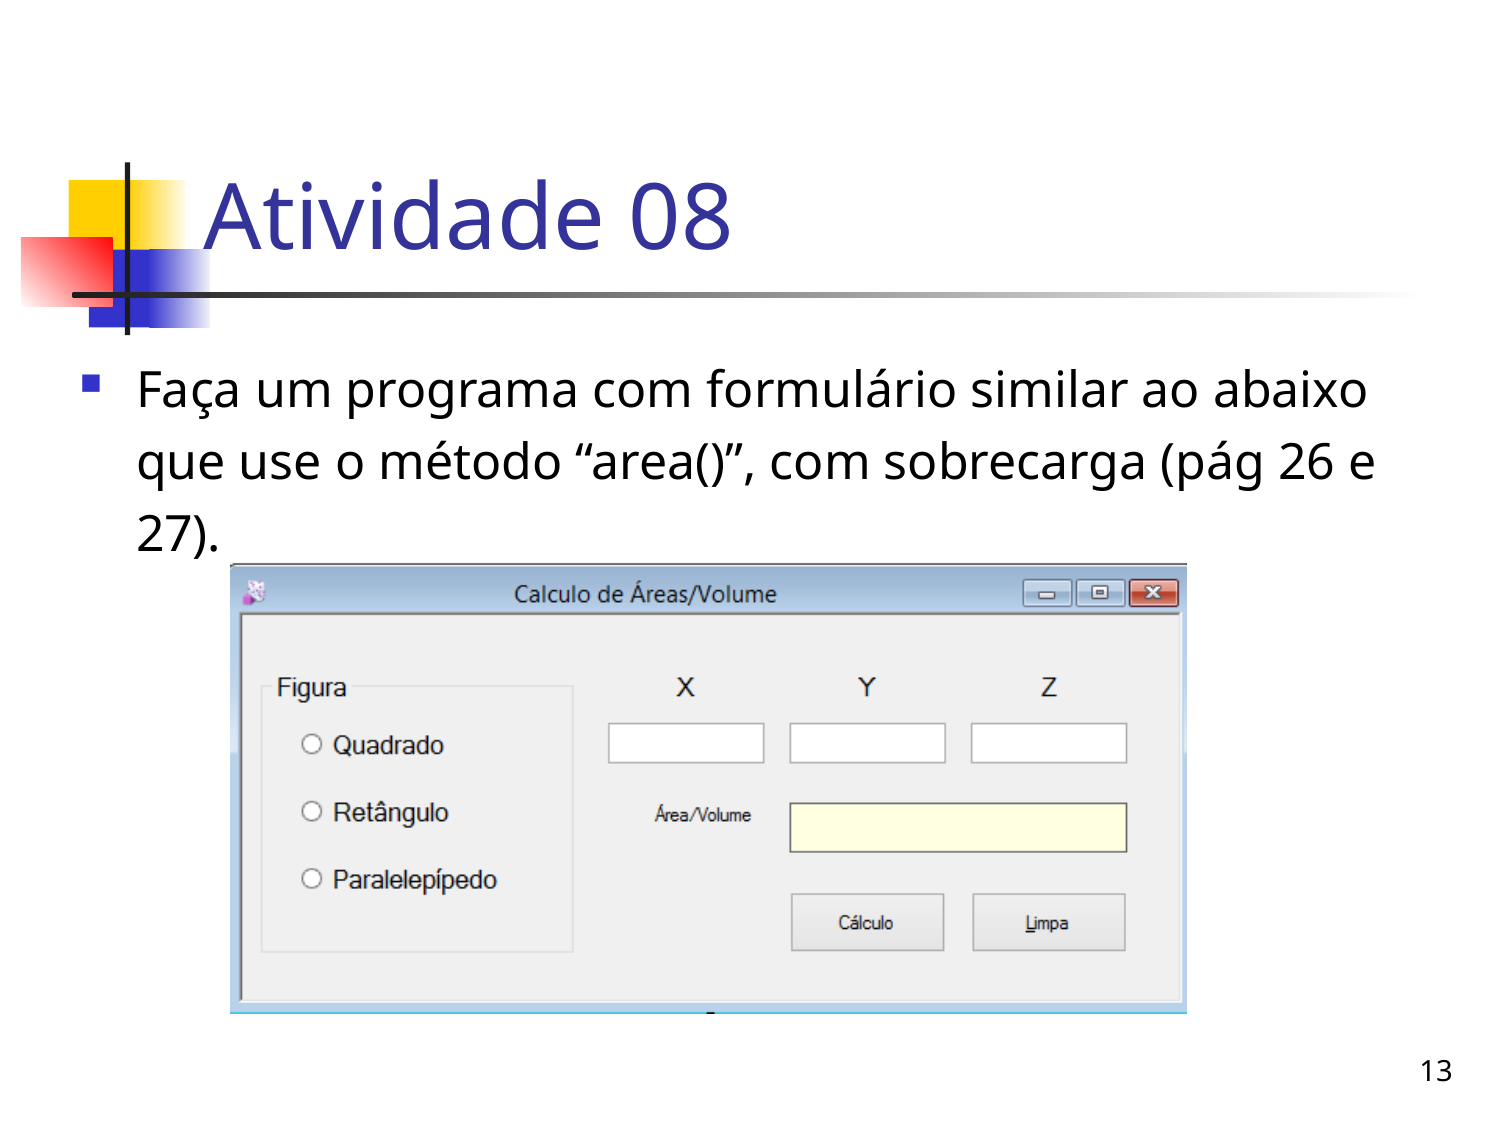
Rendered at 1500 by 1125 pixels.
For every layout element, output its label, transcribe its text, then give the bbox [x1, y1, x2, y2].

list Faça um programa com formulário similar ao abaixo que use o método “area()”, com sobrecarga (pág 26 e 27). [64, 337, 1465, 610]
title Atividade 08 [188, 34, 1468, 276]
picture [229, 562, 1187, 1015]
slide_number 13 [1154, 1023, 1468, 1100]
